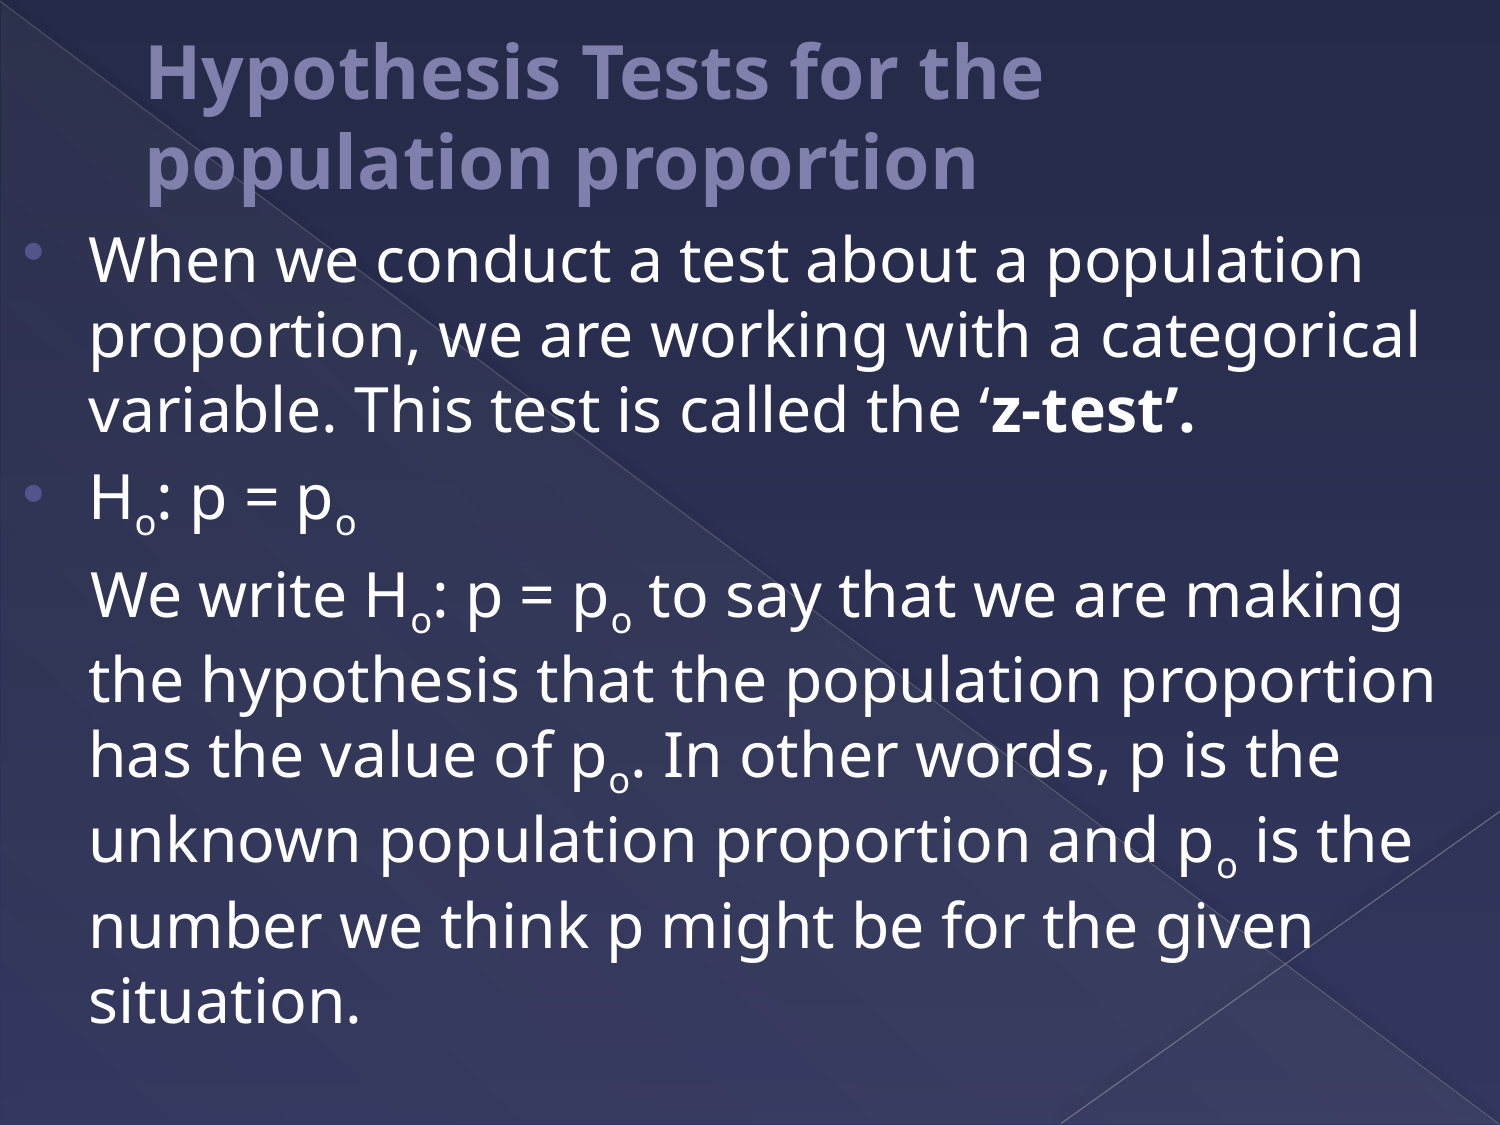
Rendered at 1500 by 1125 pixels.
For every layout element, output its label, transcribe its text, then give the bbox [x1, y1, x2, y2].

title Hypothesis Tests for the population proportion [50, 0, 1400, 212]
list When we conduct a test about a population proportion, we are working with a categorical variable. This test is called the ‘z-test’. Ho: p = po We write Ho: p = po to say that we are making the hypothesis that the population proportion has the value of po. In other words, p is the unknown population proportion and po is the number we think p might be for the given situation. [0, 212, 1500, 1125]
